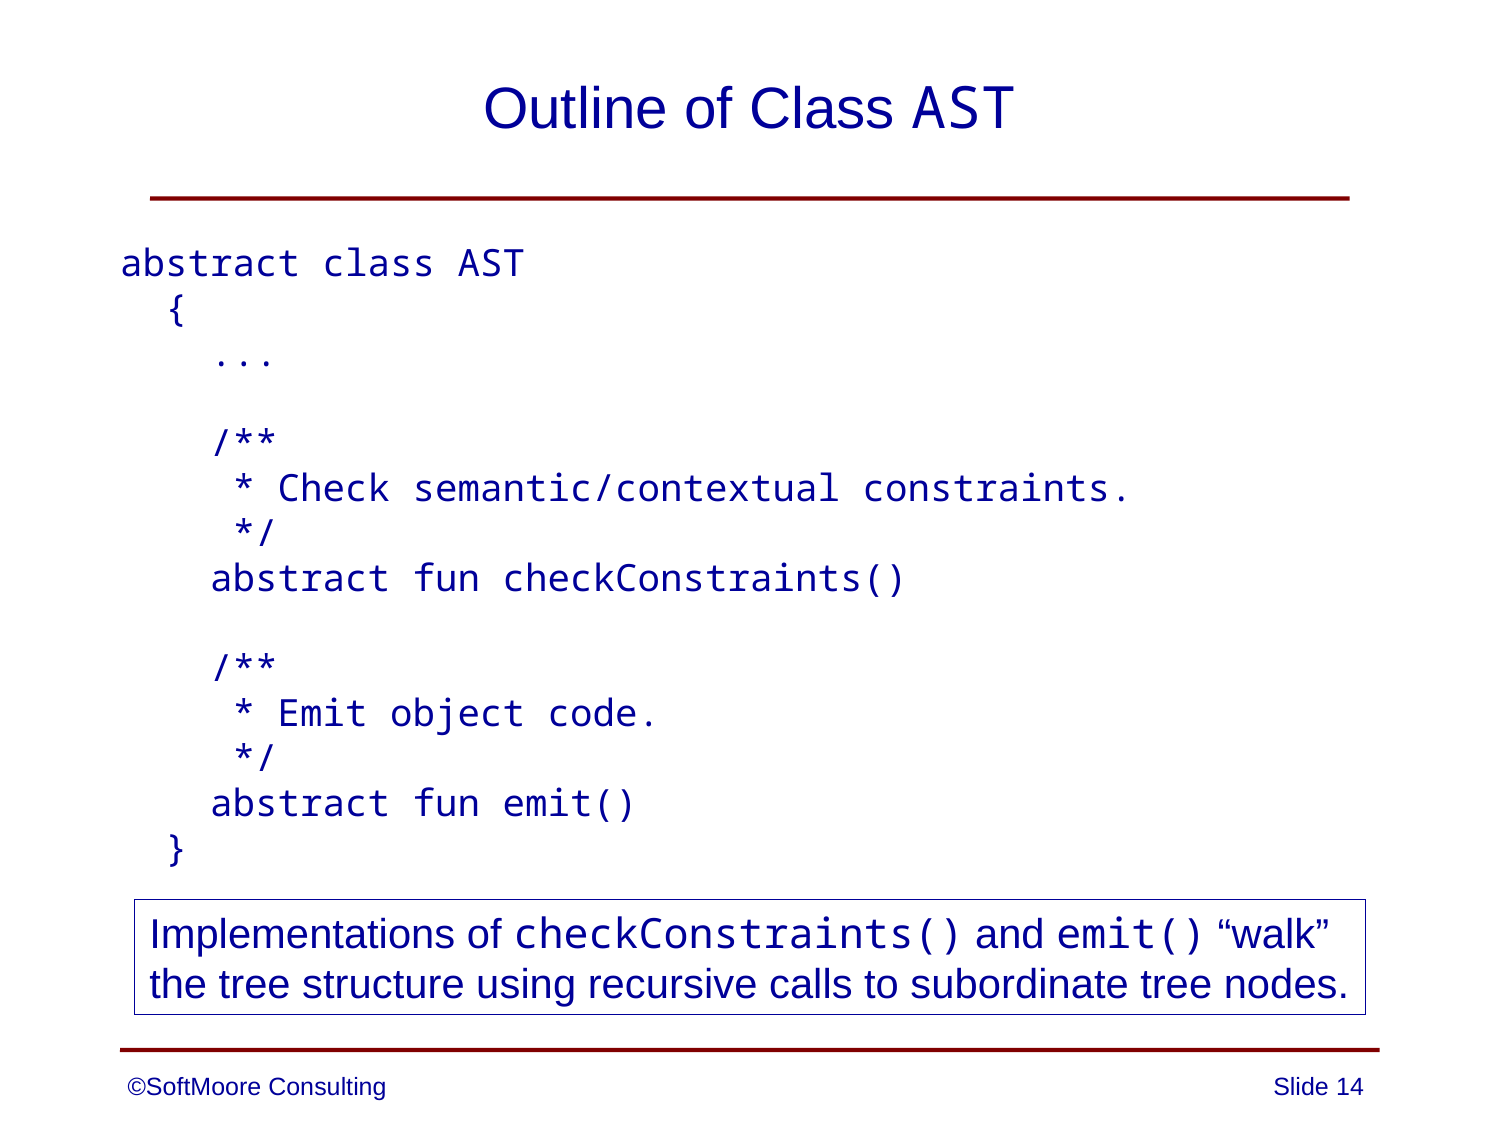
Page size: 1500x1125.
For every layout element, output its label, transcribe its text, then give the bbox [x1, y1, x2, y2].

title Outline of Class AST [149, 22, 1350, 188]
footer ©SoftMoore Consulting [111, 1061, 563, 1109]
list abstract class AST { ... /** * Check semantic/contextual constraints. */ abstract fun checkConstraints() /** * Emit object code. */ abstract fun emit() } [74, 223, 1425, 1034]
text_box Implementations of checkConstraints() and emit() “walk” the tree structure using recursive calls to subordinate tree nodes. [134, 899, 1366, 1015]
slide_number Slide 14 [1078, 1061, 1380, 1109]
